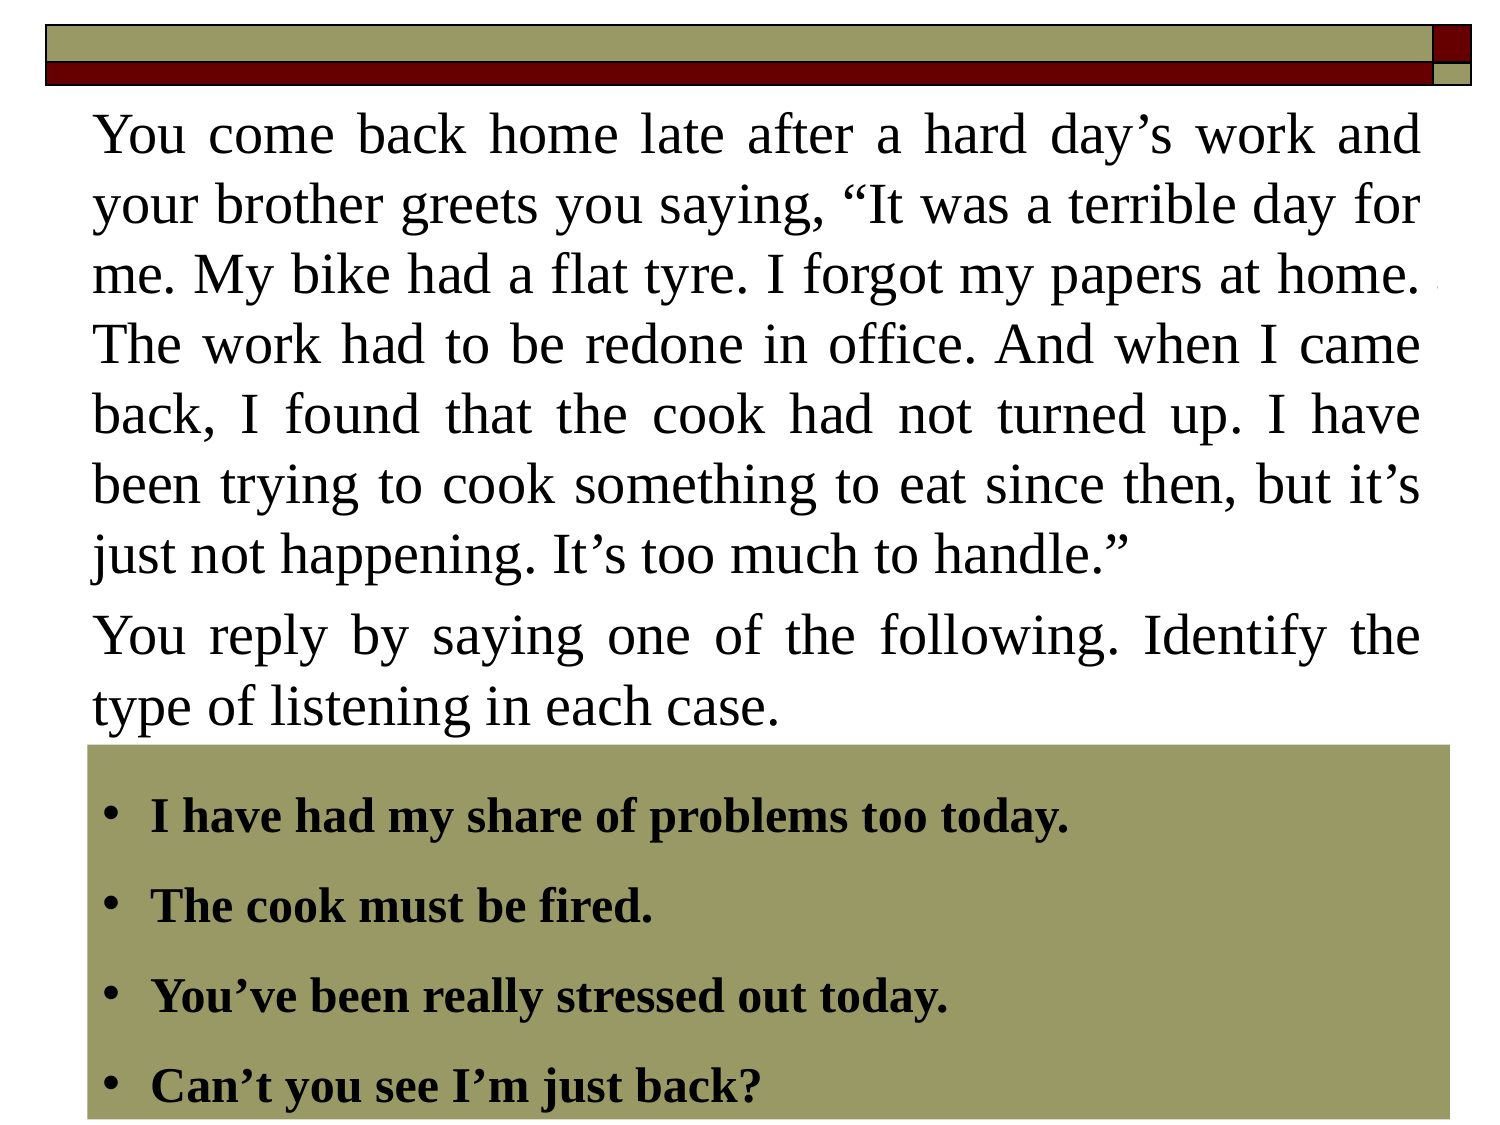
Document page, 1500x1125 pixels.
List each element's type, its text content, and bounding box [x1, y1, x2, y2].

text_box I have had my share of problems too today. The cook must be fired. You’ve been really stressed out today. Can’t you see I’m just back? [87, 744, 1450, 1120]
list You come back home late after a hard day’s work and your brother greets you saying, “It was a terrible day for me. My bike had a flat tyre. I forgot my papers at home. The work had to be redone in office. And when I came back, I found that the cook had not turned up. I have been trying to cook something to eat since then, but it’s just not happening. It’s too much to handle.” You reply by saying one of the following. Identify the type of listening in each case. [0, 87, 1438, 676]
